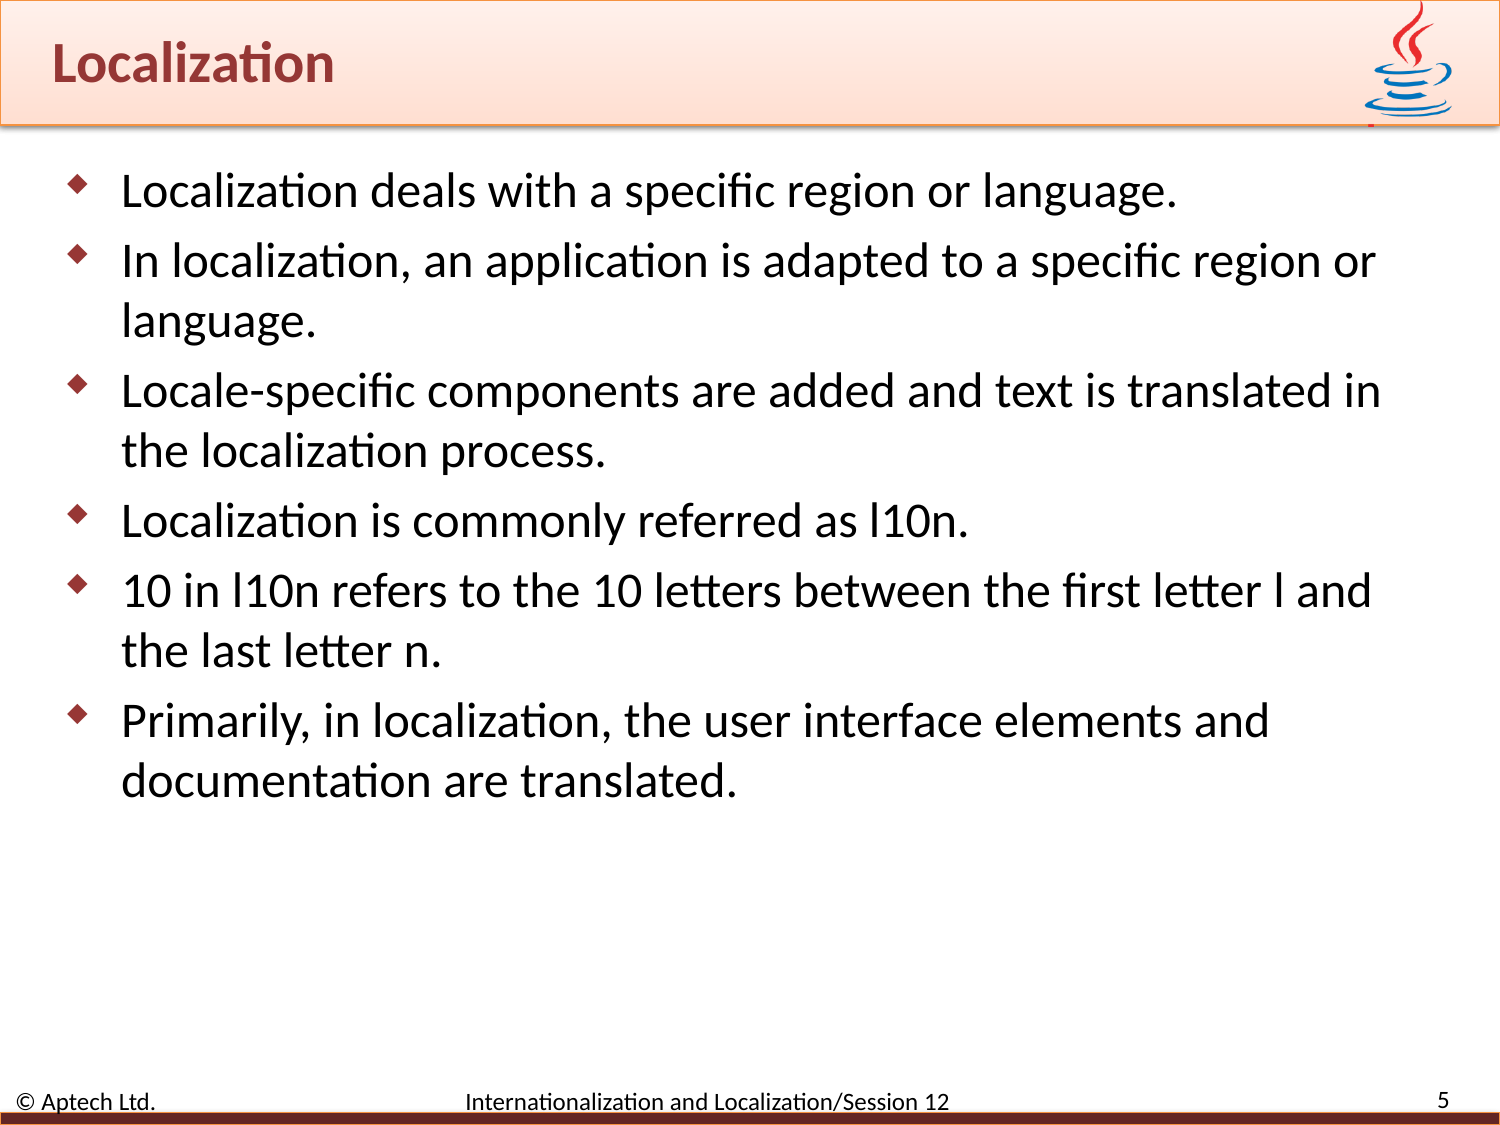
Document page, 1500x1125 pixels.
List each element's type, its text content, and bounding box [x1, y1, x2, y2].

title Localization [37, 24, 1288, 93]
slide_number 5 [1337, 1084, 1465, 1113]
picture [1362, 0, 1454, 127]
list Localization deals with a specific region or language. In localization, an application is adapted to a specific region or language. Locale-specific components are added and text is translated in the localization process. Localization is commonly referred as l10n. 10 in l10n refers to the 10 letters between the first letter l and the last letter n. Primarily, in localization, the user interface elements and documentation are translated. [49, 149, 1463, 1013]
